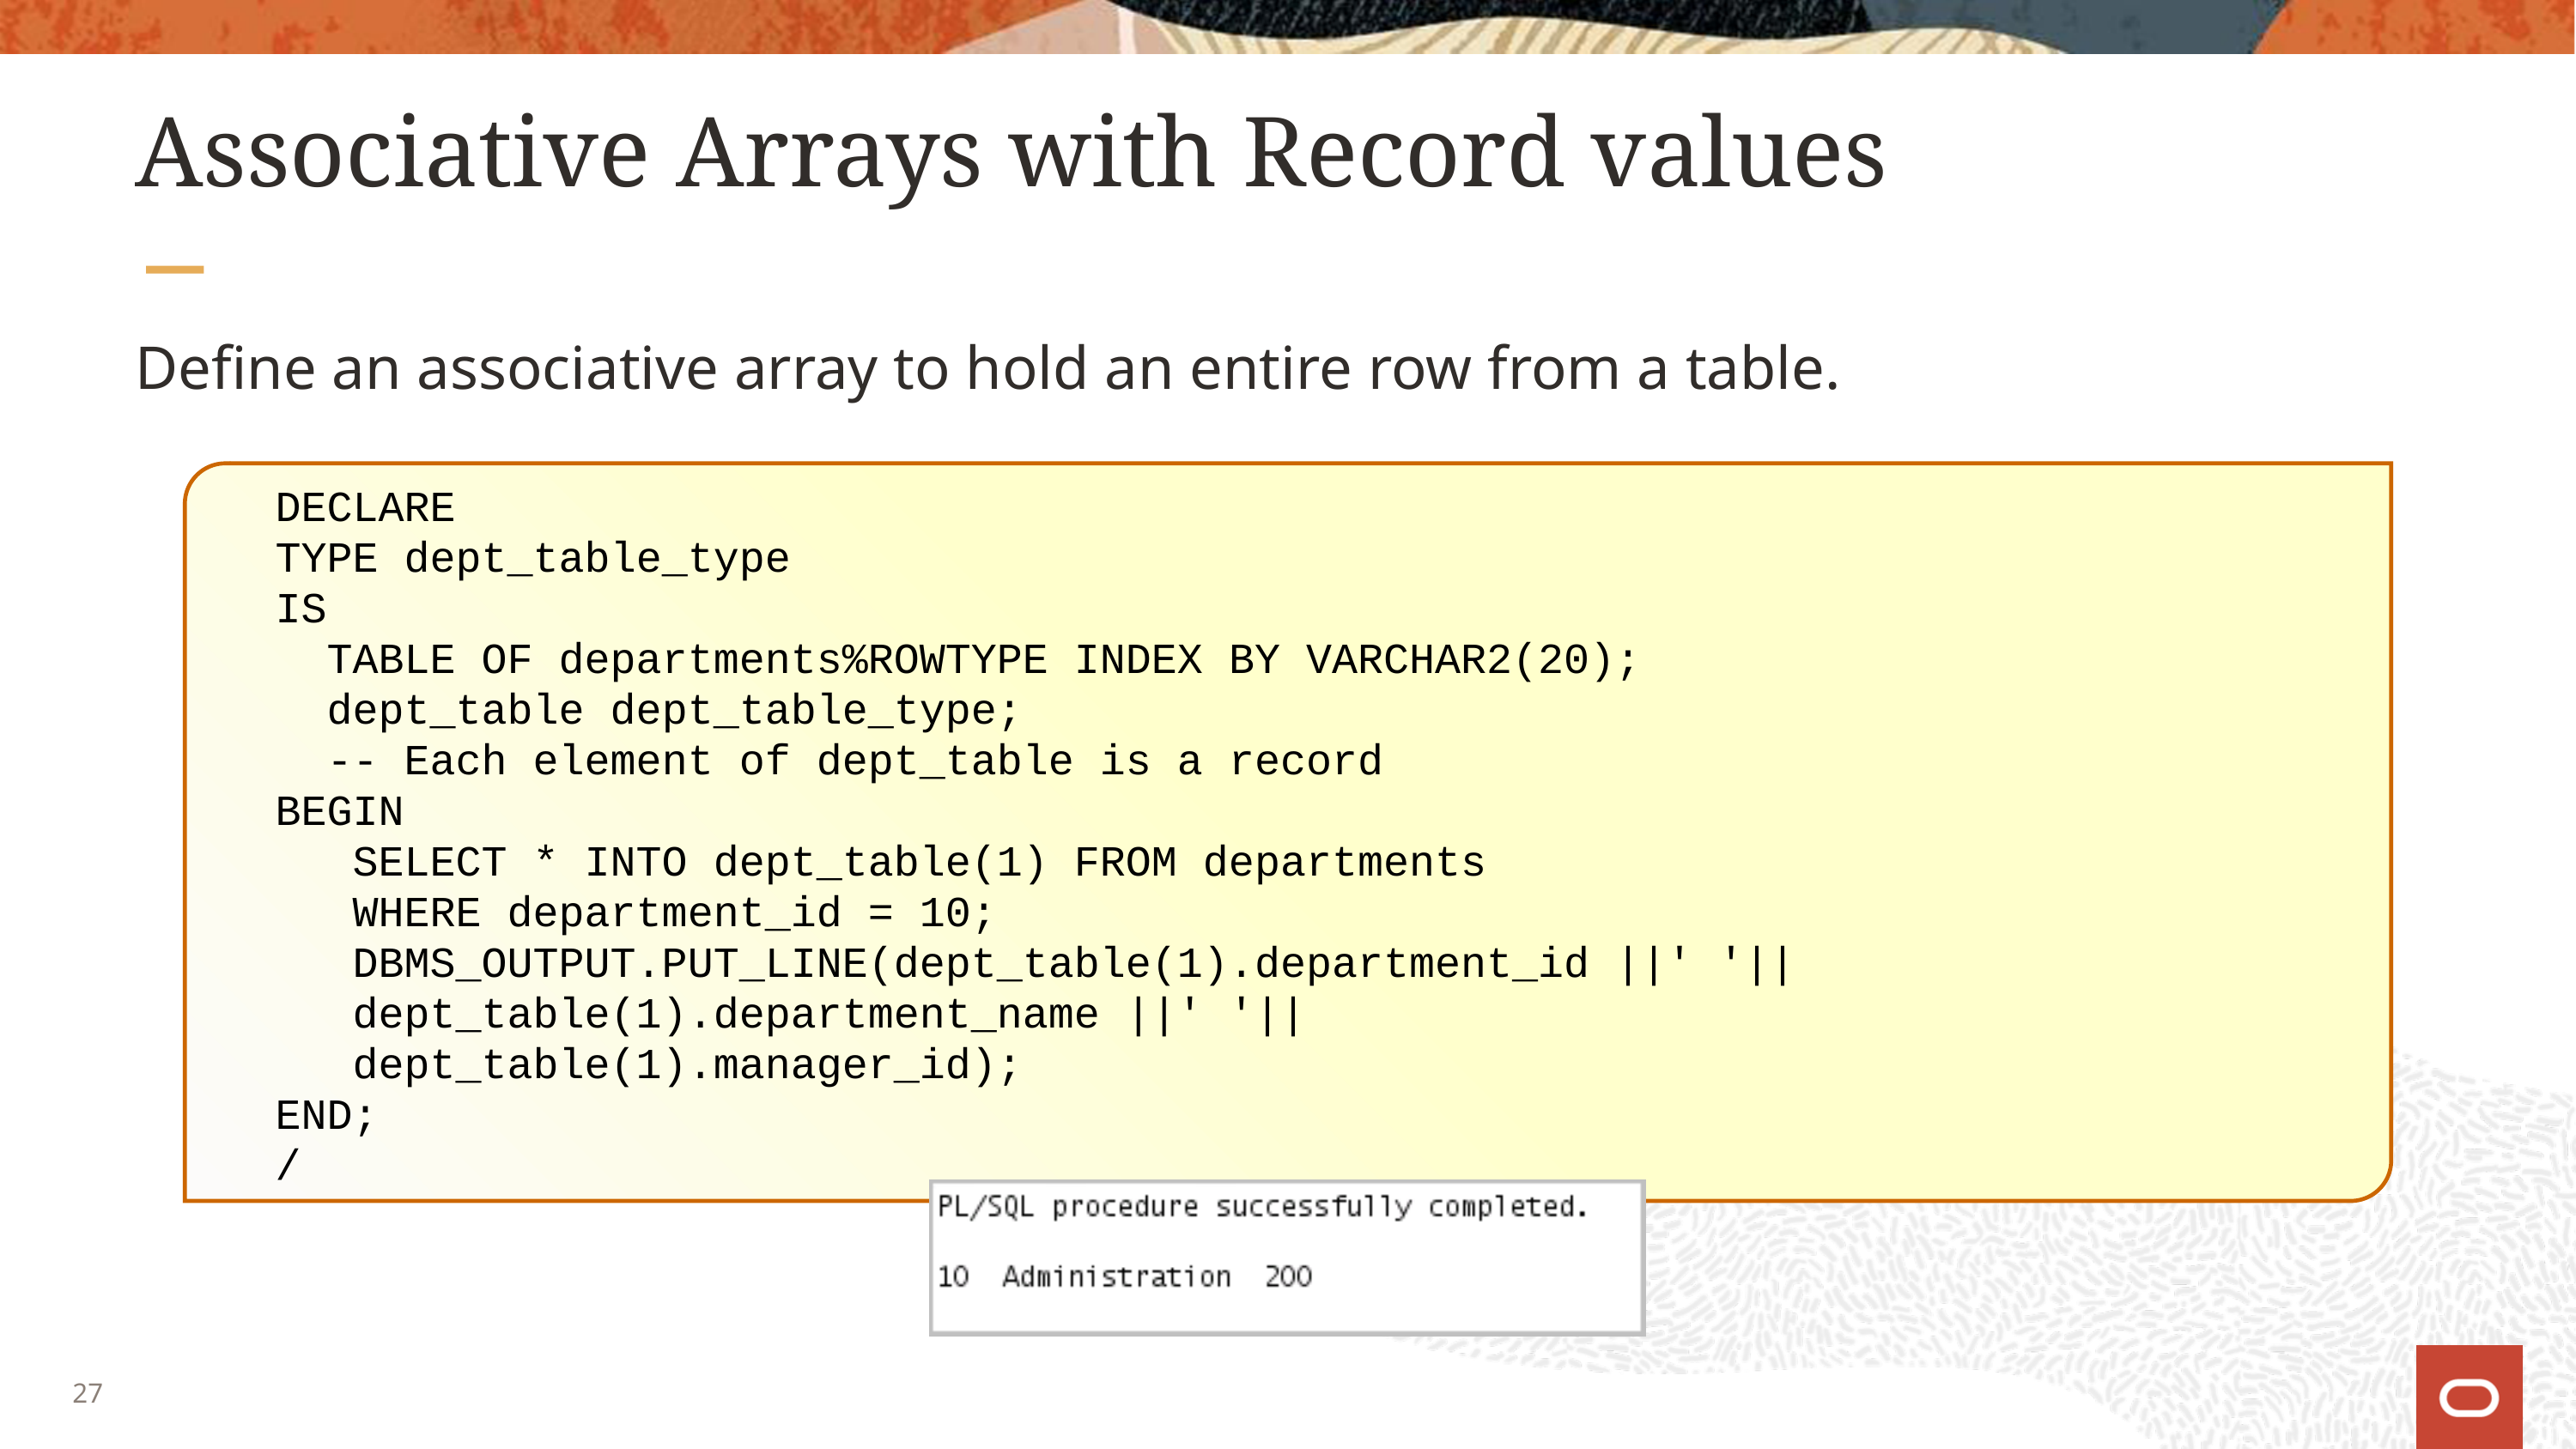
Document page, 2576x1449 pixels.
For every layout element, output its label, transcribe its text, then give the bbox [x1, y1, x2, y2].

picture [2416, 1345, 2523, 1449]
picture [0, 0, 2576, 54]
picture [929, 1179, 1647, 1337]
list Define an associative array to hold an entire row from a table. [131, 319, 2445, 401]
title Associative Arrays with Record values [131, 86, 2445, 252]
text_box DECLARE TYPE dept_table_type IS TABLE OF departments%ROWTYPE INDEX BY VARCHAR2(20); dept_table dept_table_type; -- Each element of dept_table is a record BEGIN SELECT * INTO dept_table(1) FROM departments WHERE department_id = 10; DBMS_OUTPUT.PUT_LINE(dept_table(1).department_id ||' '|| dept_table(1).department_name ||' '|| dept_table(1).manager_id); END; / [185, 463, 2391, 1202]
